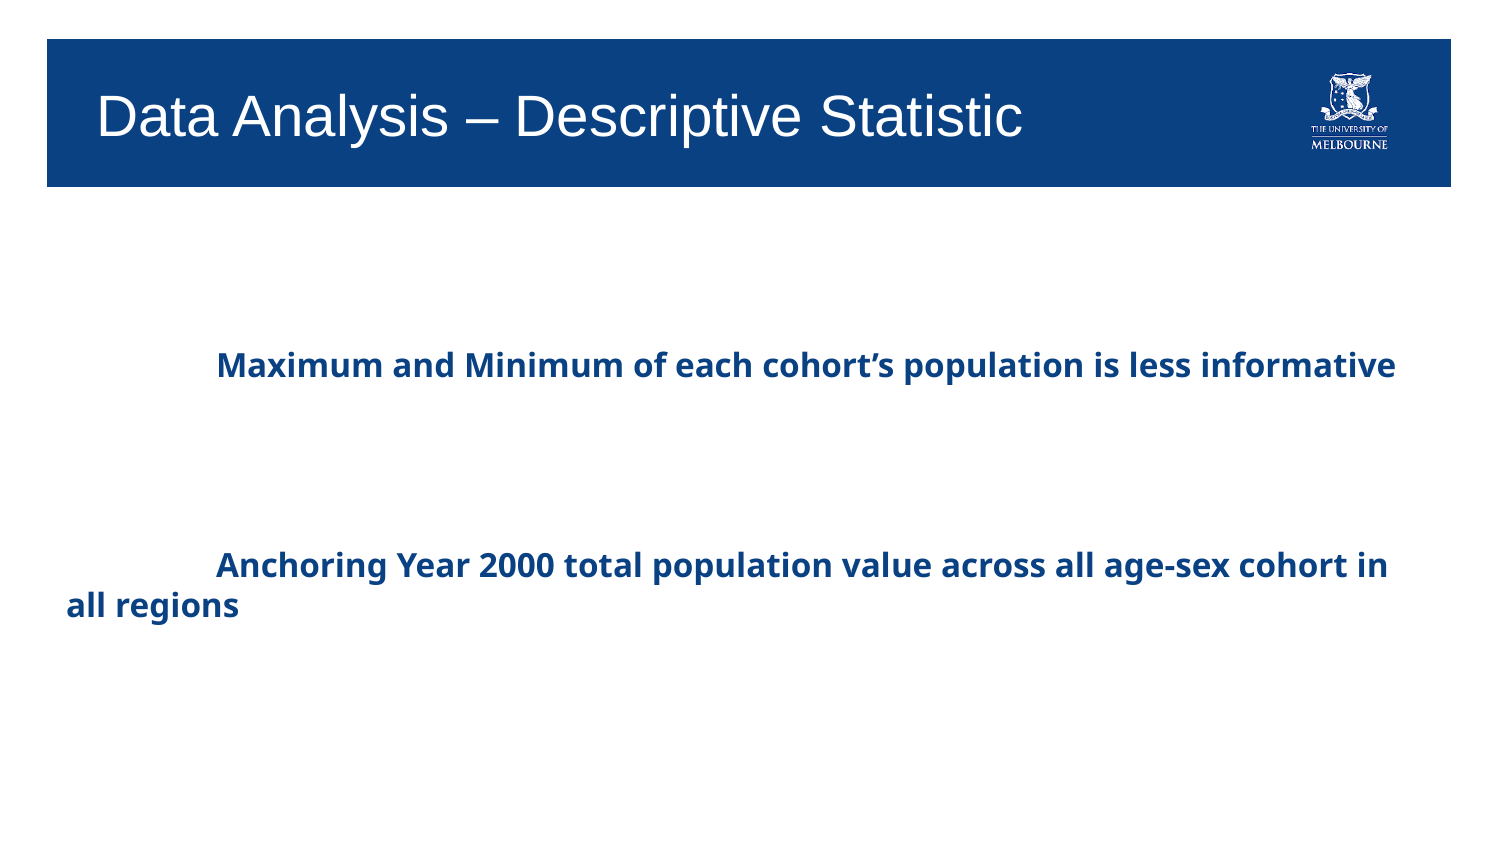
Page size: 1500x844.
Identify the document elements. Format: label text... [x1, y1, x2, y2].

picture [47, 39, 1451, 187]
text_box Maximum and Minimum of each cohort’s population is less informative Anchoring Year 2000 total population value across all age-sex cohort in all regions [51, 329, 1449, 742]
title Data Analysis – Descriptive Statistic [81, 67, 1145, 159]
